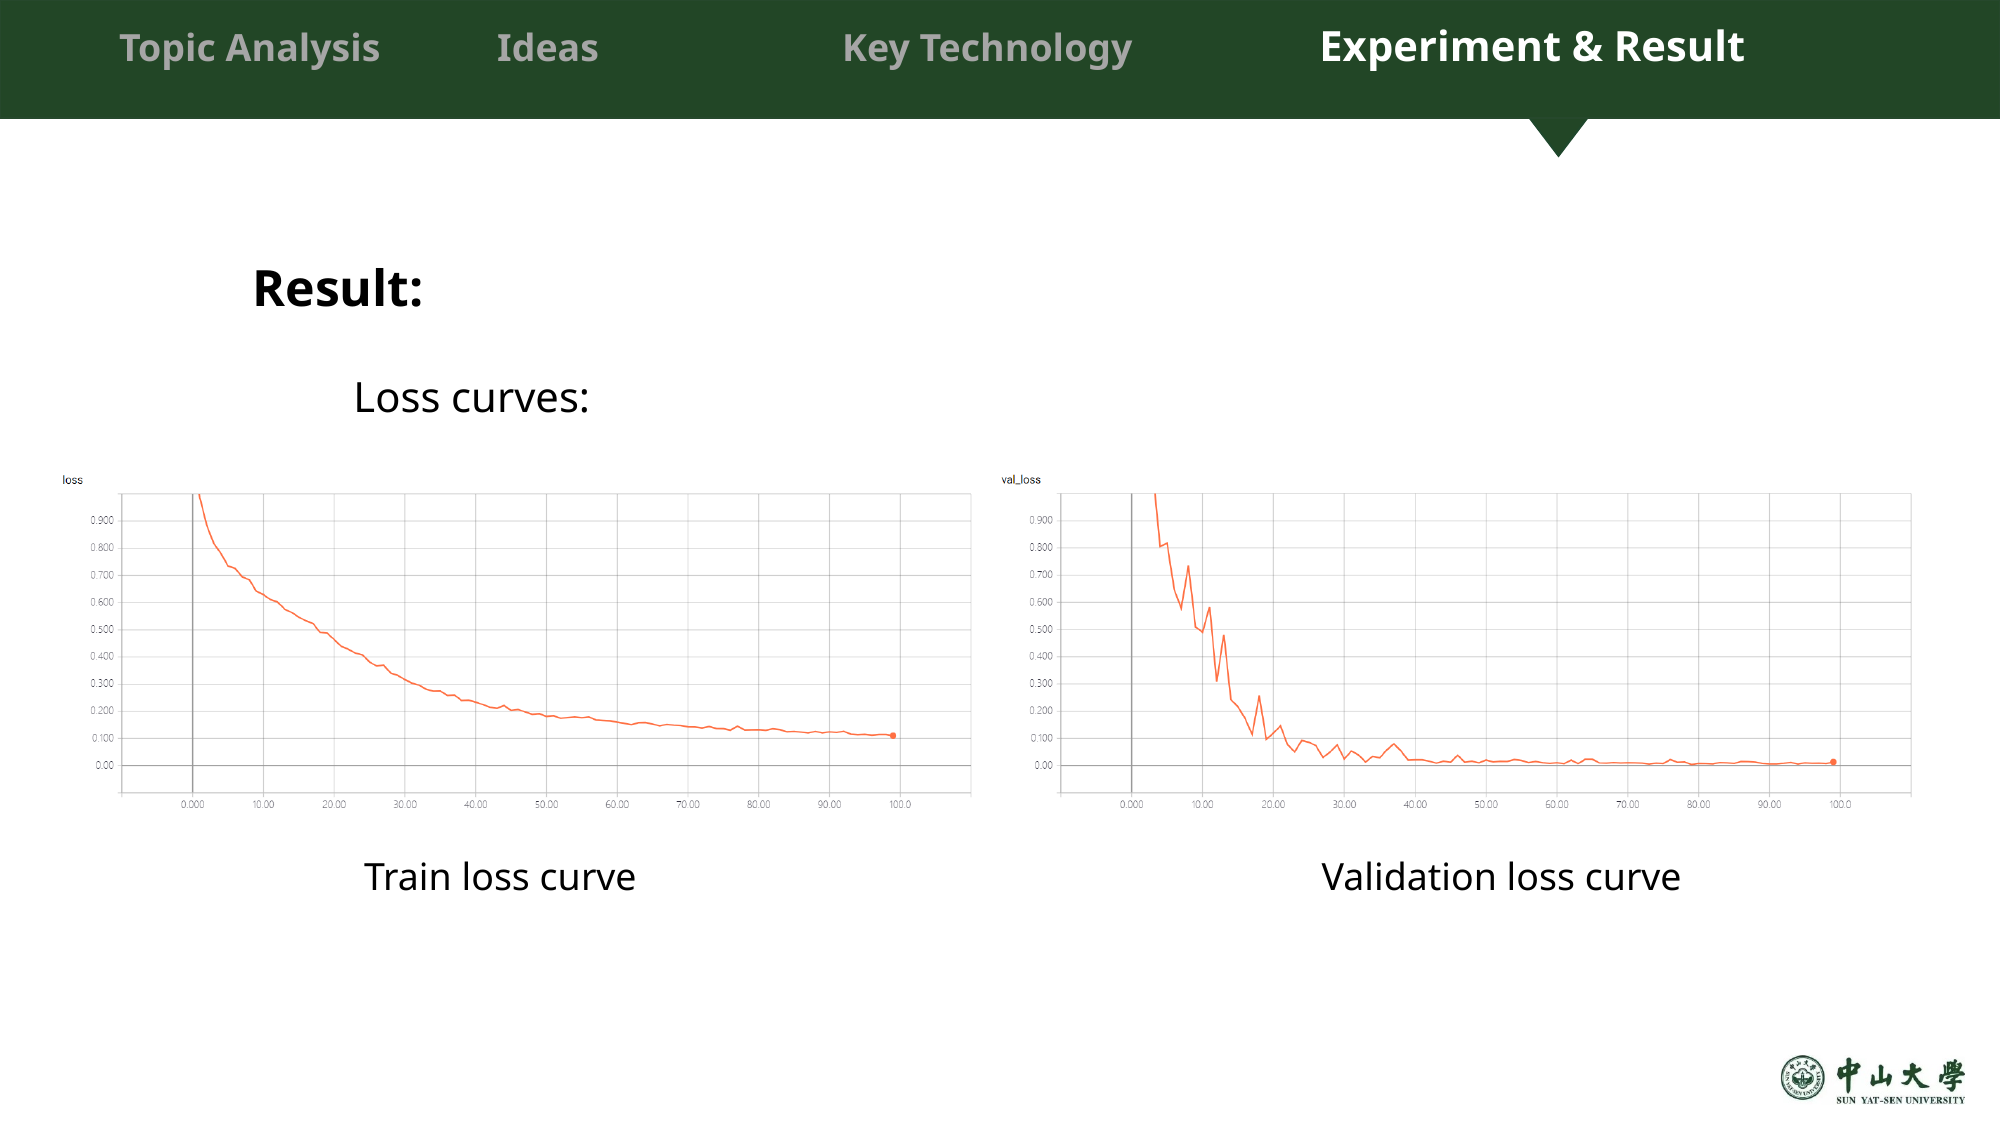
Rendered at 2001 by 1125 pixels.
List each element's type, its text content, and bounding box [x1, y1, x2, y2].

text_box Loss curves: [188, 338, 2000, 428]
text_box Validation loss curve [1306, 845, 2000, 906]
picture [1780, 1055, 1965, 1105]
text_box [1547, 143, 1570, 158]
text_box Result: [237, 249, 598, 324]
text_box 选题分析 方法与思路 关键技术 实验与结果 [188, 119, 1923, 143]
picture [992, 466, 1923, 811]
text_box [0, 0, 2000, 119]
text_box Topic Analysis Ideas Key Technology Experiment & Result [104, 12, 1923, 78]
text_box Train loss curve [349, 845, 1106, 906]
picture [57, 465, 984, 811]
